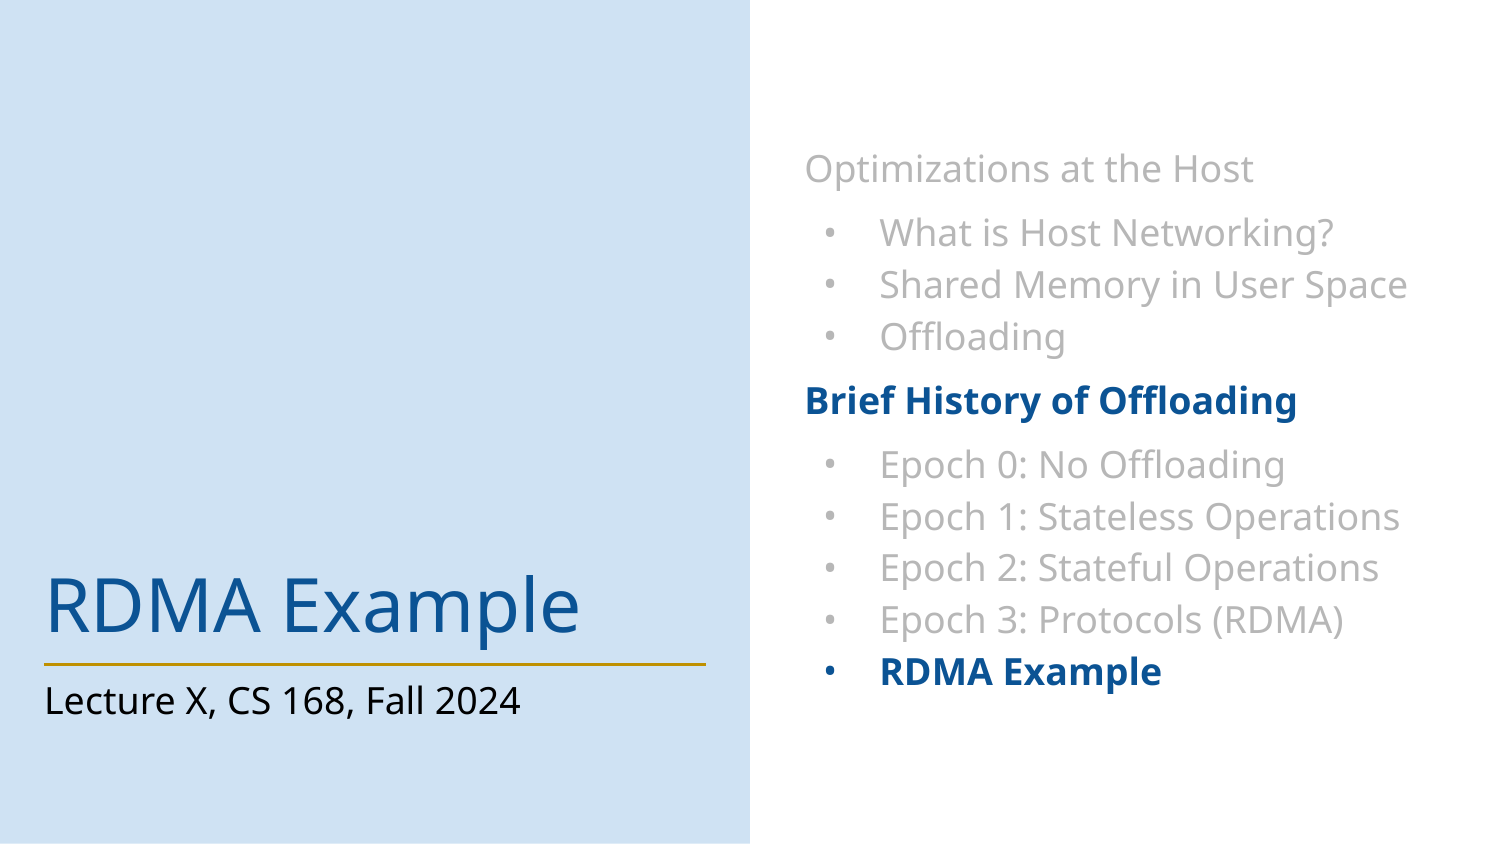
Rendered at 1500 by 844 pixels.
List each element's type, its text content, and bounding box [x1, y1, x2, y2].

subtitle Lecture X, CS 168, Fall 2024 [29, 667, 712, 732]
title RDMA Example [29, 328, 692, 663]
list Optimizations at the Host What is Host Networking? Shared Memory in User Space Offloading Brief History of Offloading Epoch 0: No Offloading Epoch 1: Stateless Operations Epoch 2: Stateful Operations Epoch 3: Protocols (RDMA) RDMA Example [789, 65, 1452, 765]
